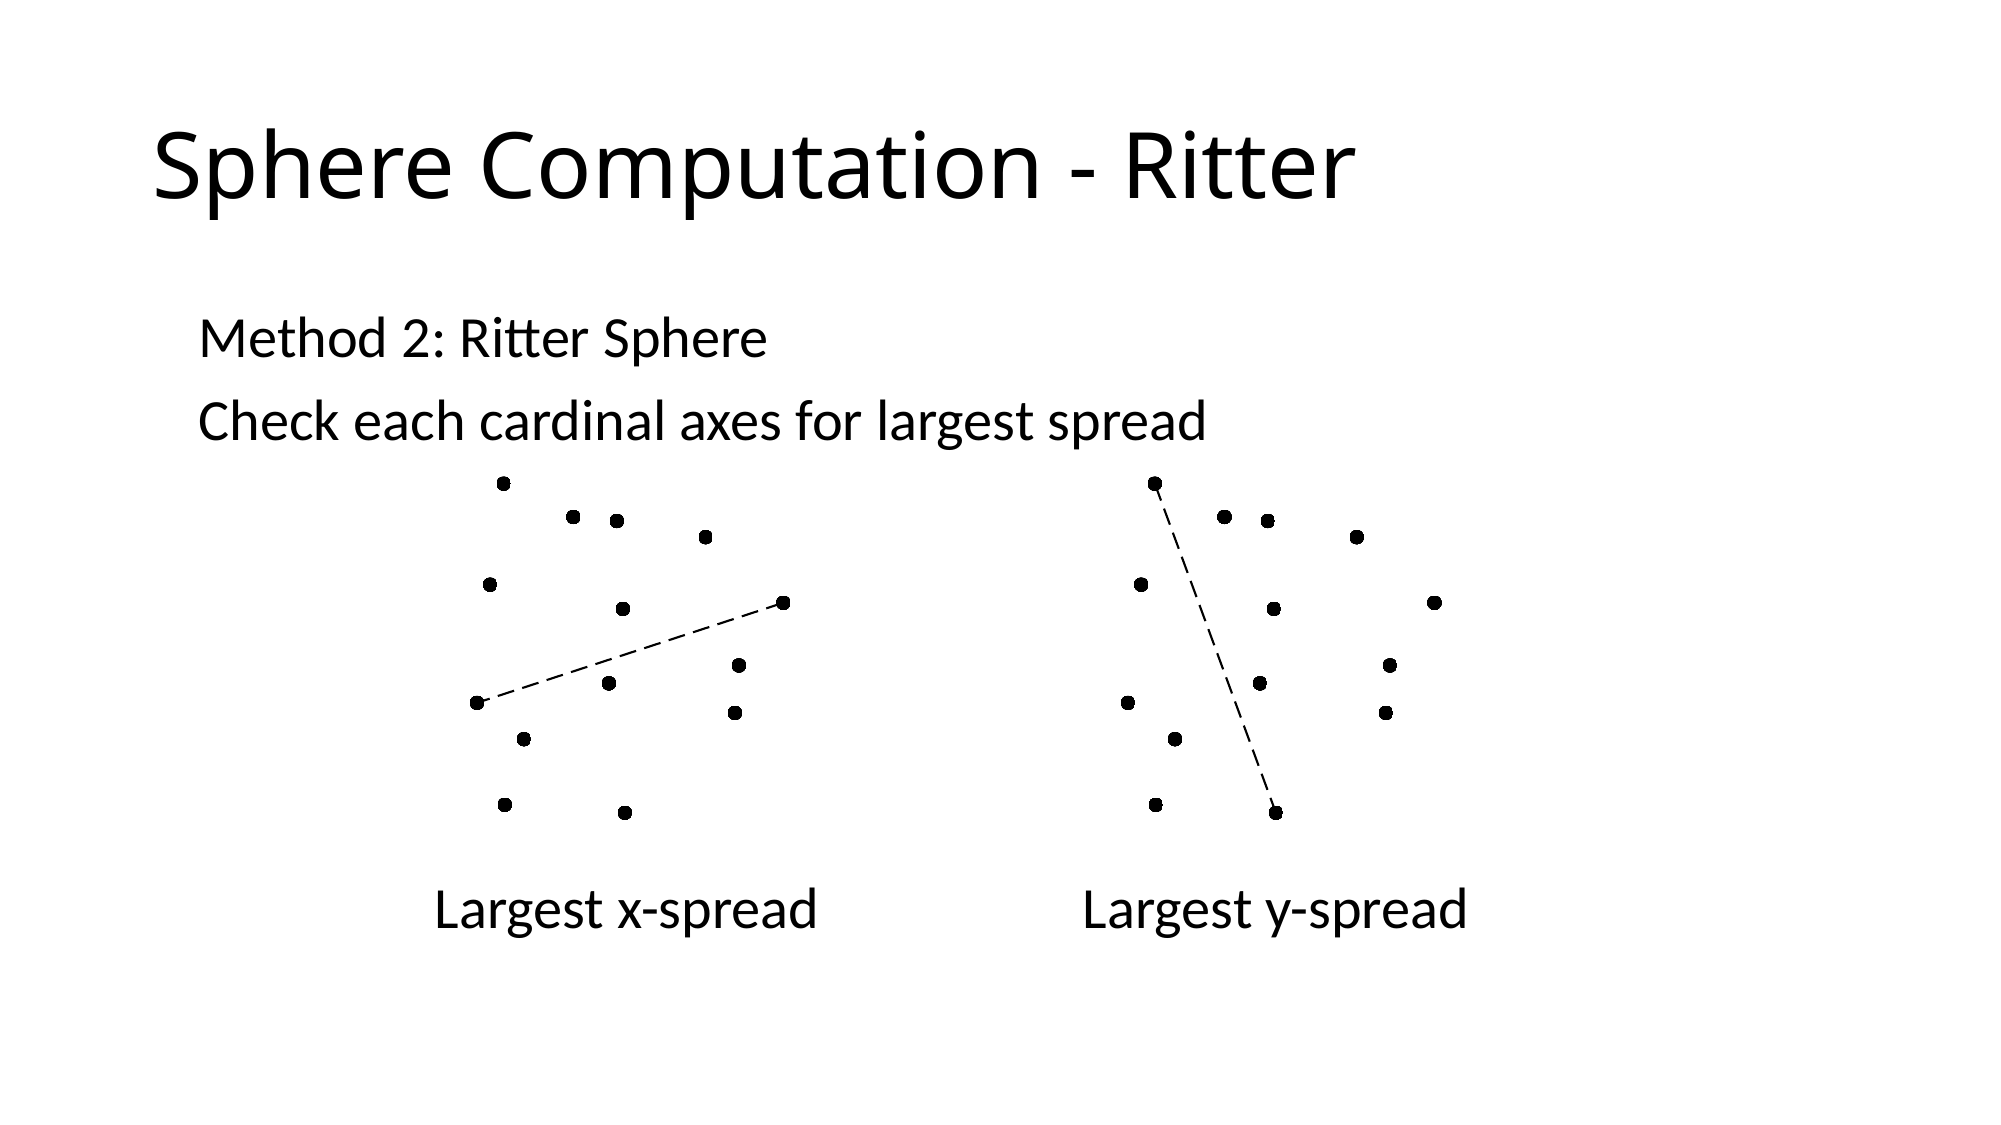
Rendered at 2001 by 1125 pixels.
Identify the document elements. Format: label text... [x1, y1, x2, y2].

title Sphere Computation - Ritter [137, 59, 1863, 278]
picture [1117, 473, 1443, 820]
picture [466, 473, 792, 820]
text_box Largest y-spread [1067, 871, 1487, 956]
list Method 2: Ritter Sphere Check each cardinal axes for largest spread [183, 299, 1863, 1103]
text_box Largest x-spread [419, 871, 839, 956]
